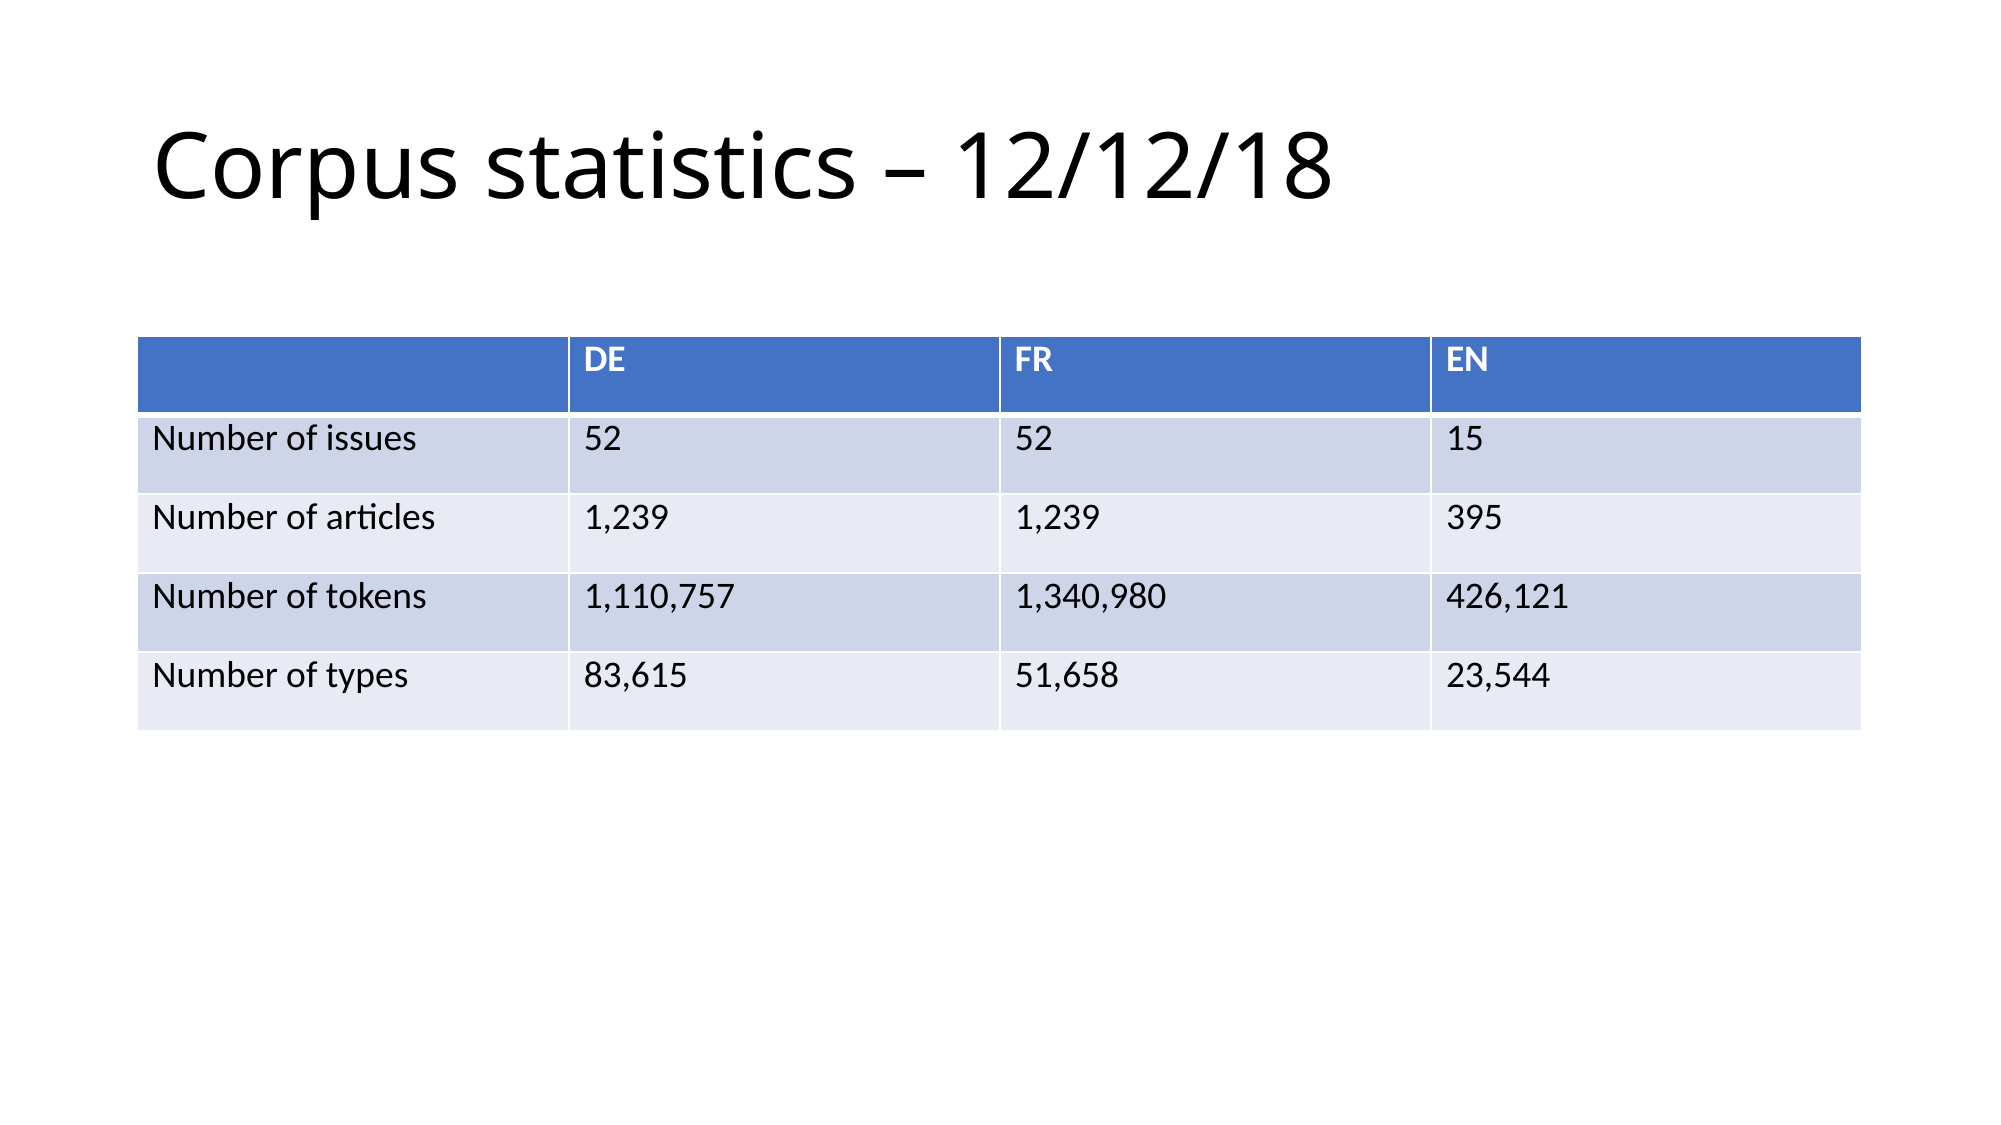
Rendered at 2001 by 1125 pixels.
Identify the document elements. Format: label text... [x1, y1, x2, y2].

table_header DE [570, 337, 999, 412]
table_cell Number of articles [138, 495, 568, 572]
table_header FR [1001, 337, 1430, 412]
table_cell 426,121 [1432, 574, 1861, 651]
table_cell 52 [1001, 418, 1430, 493]
table_cell 15 [1432, 418, 1861, 493]
table_cell 83,615 [570, 653, 999, 730]
table_cell Number of issues [138, 418, 568, 493]
table_cell 1,340,980 [1001, 574, 1430, 651]
table_cell 23,544 [1432, 653, 1861, 730]
table_cell 52 [570, 418, 999, 493]
table_cell 51,658 [1001, 653, 1430, 730]
table_header EN [1432, 337, 1861, 412]
title Corpus statistics – 12/12/18 [137, 59, 1863, 278]
table_cell Number of types [138, 653, 568, 730]
table_header [138, 337, 568, 412]
table_cell 395 [1432, 495, 1861, 572]
table_cell 1,239 [1001, 495, 1430, 572]
table_cell 1,110,757 [570, 574, 999, 651]
table_cell Number of tokens [138, 574, 568, 651]
table_cell 1,239 [570, 495, 999, 572]
